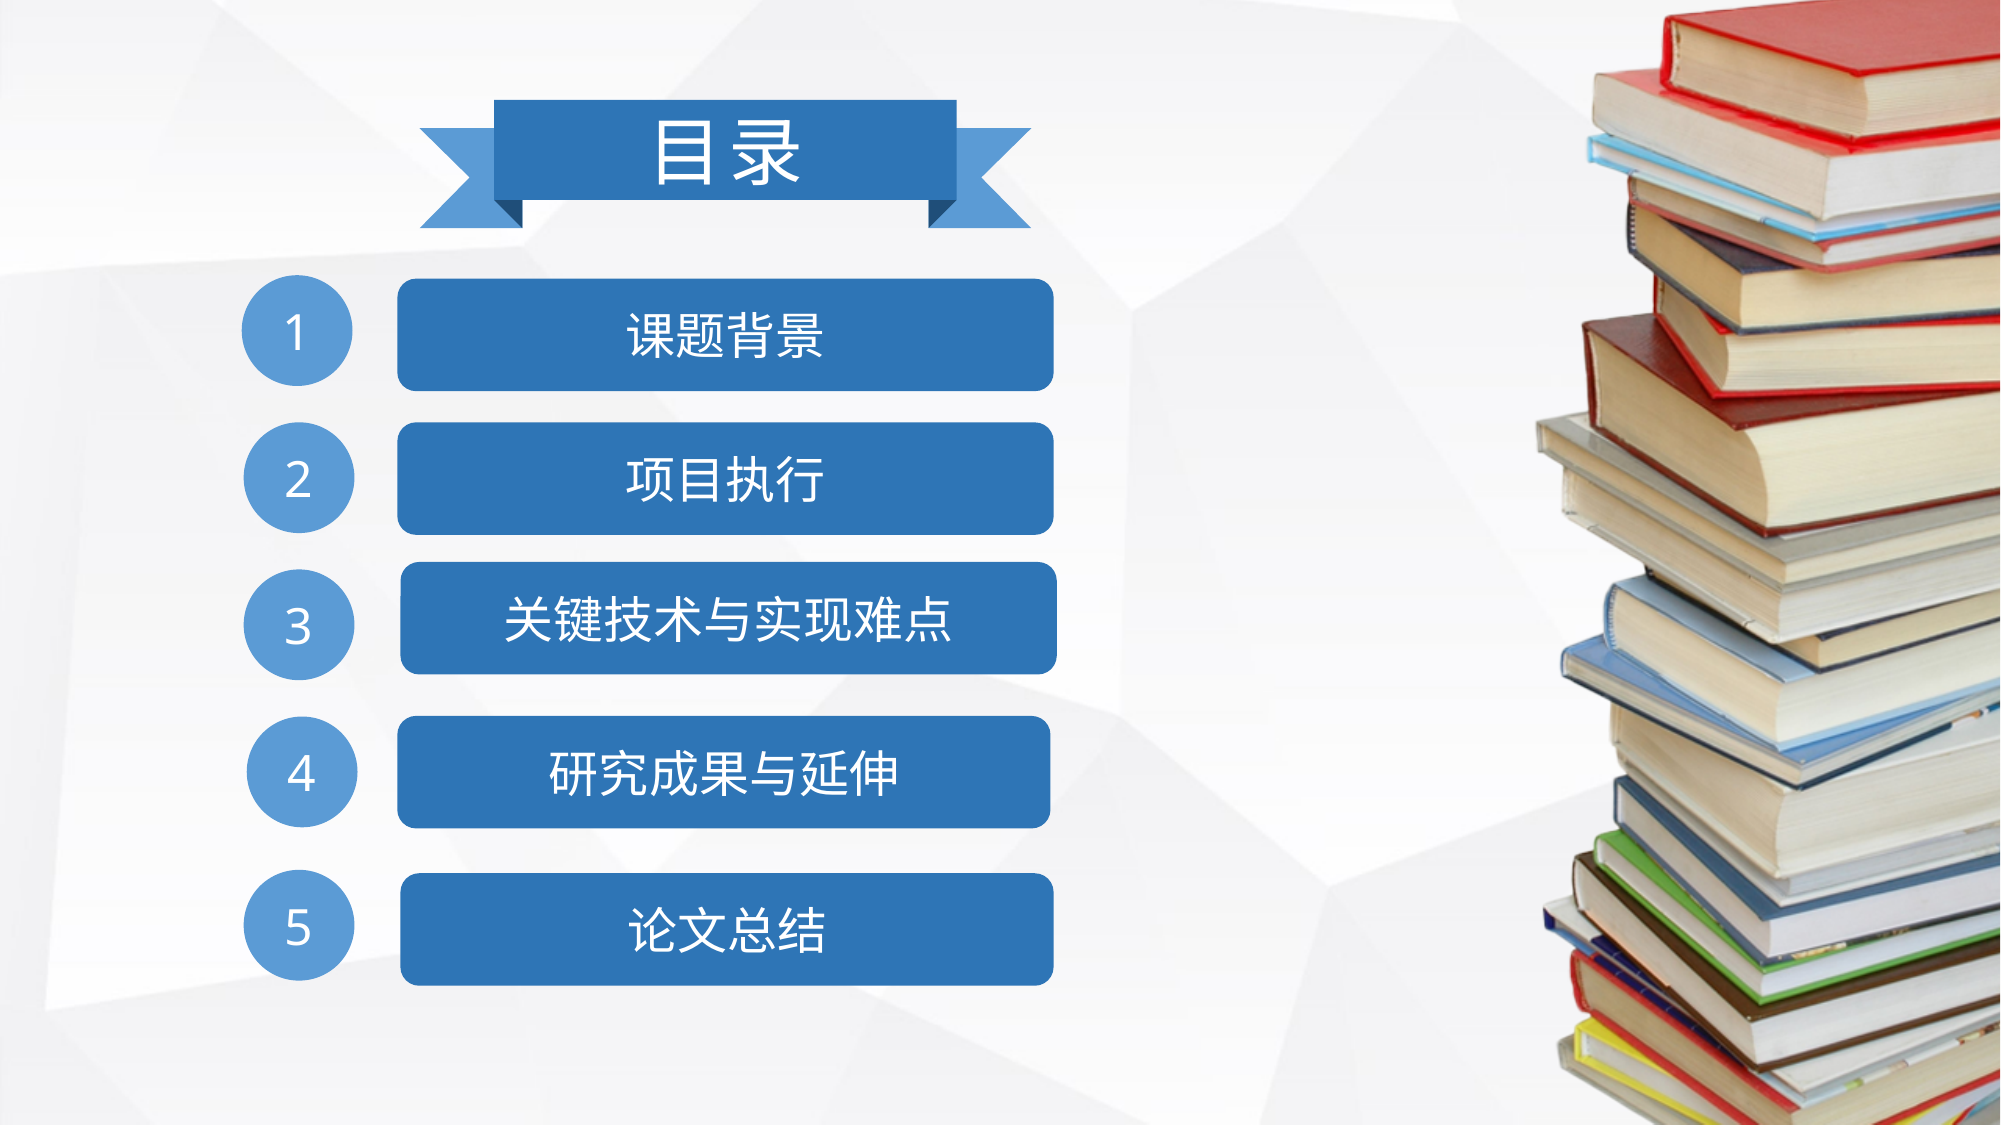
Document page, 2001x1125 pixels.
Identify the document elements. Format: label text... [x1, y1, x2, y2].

text_box 5 [242, 868, 356, 982]
text_box 论文总结 [399, 872, 1055, 987]
text_box 4 [245, 715, 359, 829]
text_box 课题背景 [396, 277, 1055, 393]
picture [0, 0, 2001, 1125]
text_box 2 [242, 421, 356, 535]
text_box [419, 99, 1032, 229]
text_box 项目执行 [396, 421, 1055, 536]
text_box 3 [242, 568, 356, 682]
text_box 关键技术与实现难点 [399, 560, 1058, 676]
text_box 1 [240, 274, 354, 388]
text_box 研究成果与延伸 [396, 714, 1052, 830]
